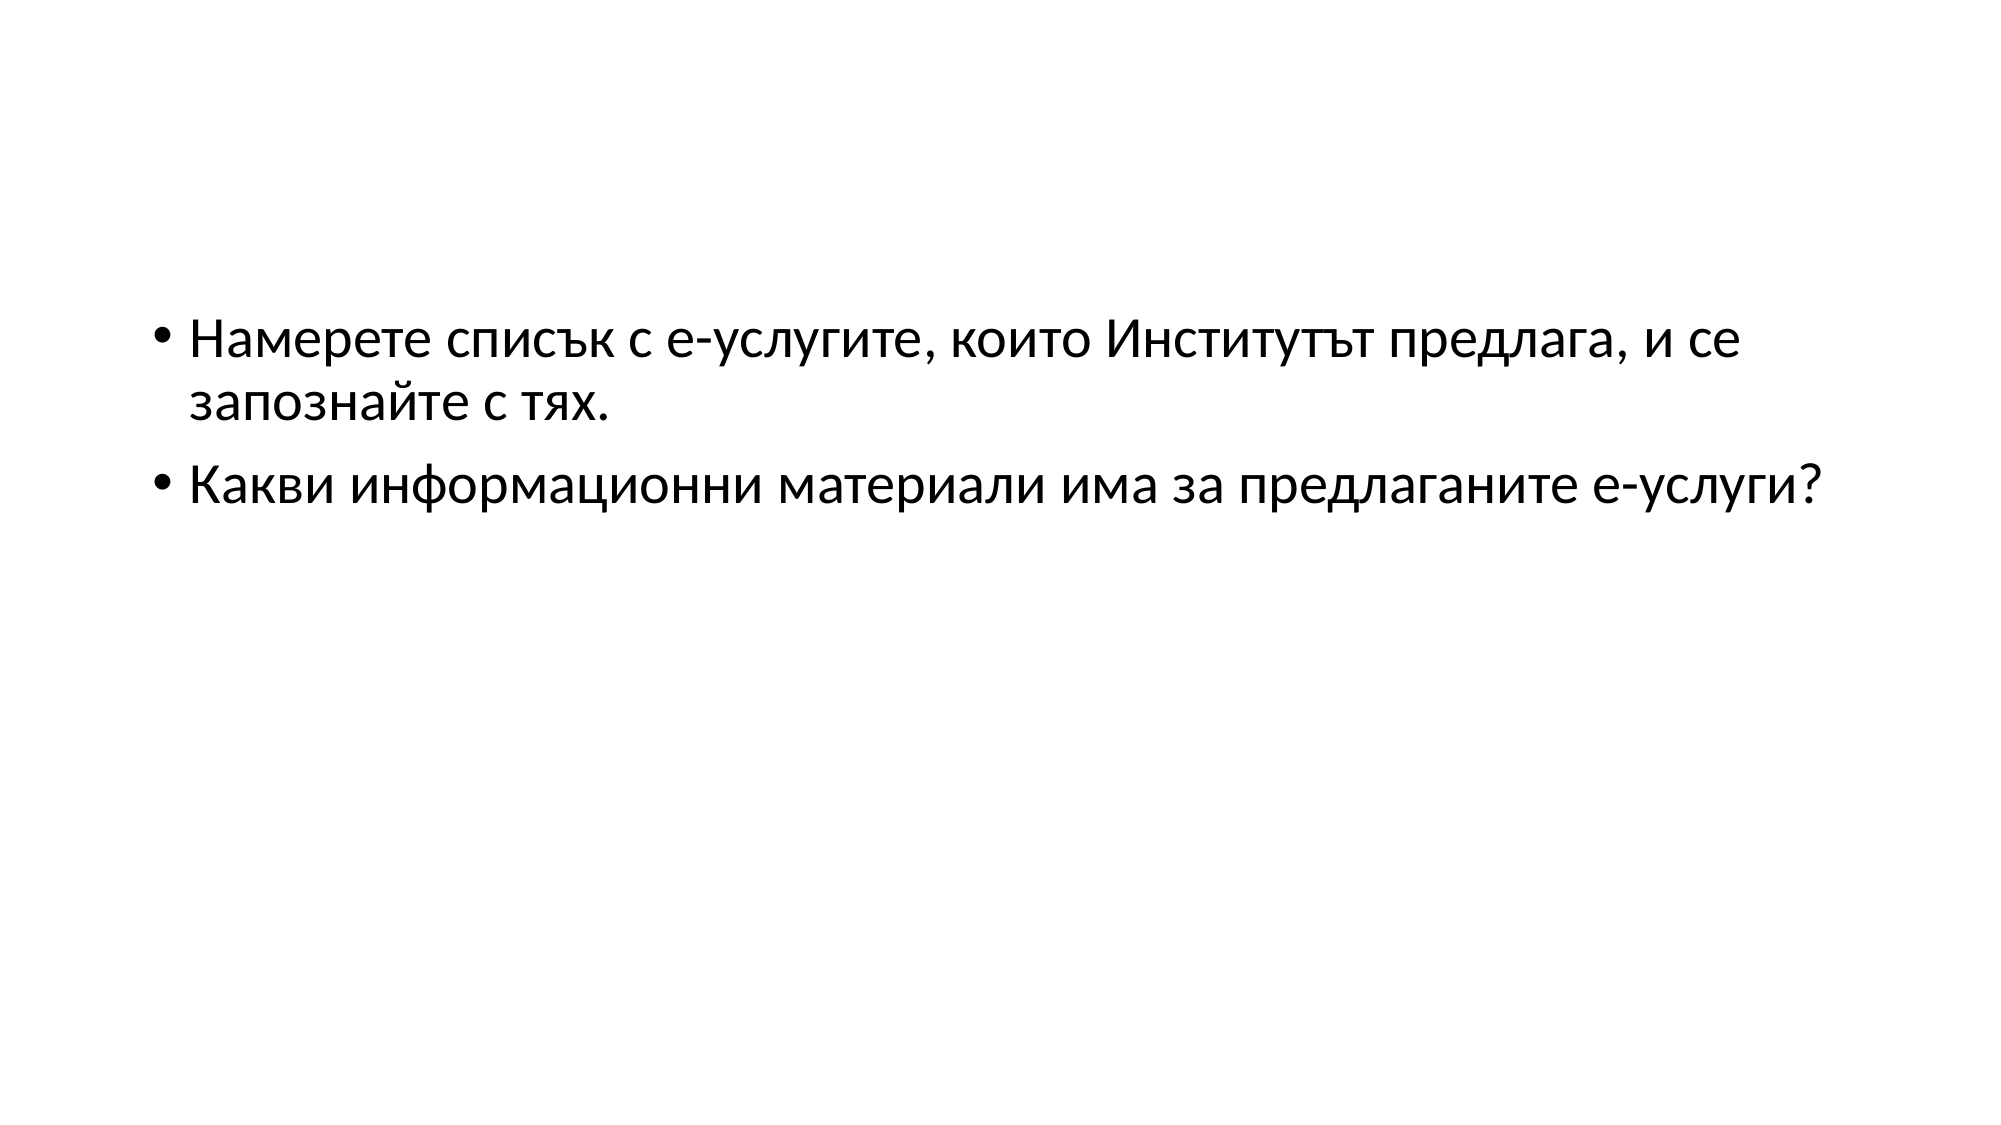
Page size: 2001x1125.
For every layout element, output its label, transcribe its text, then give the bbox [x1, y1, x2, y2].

list Намерете списък с е-услугите, които Институтът предлага, и се запознайте с тях. Какви информационни материали има за предлаганите е-услуги? [137, 299, 1863, 1014]
